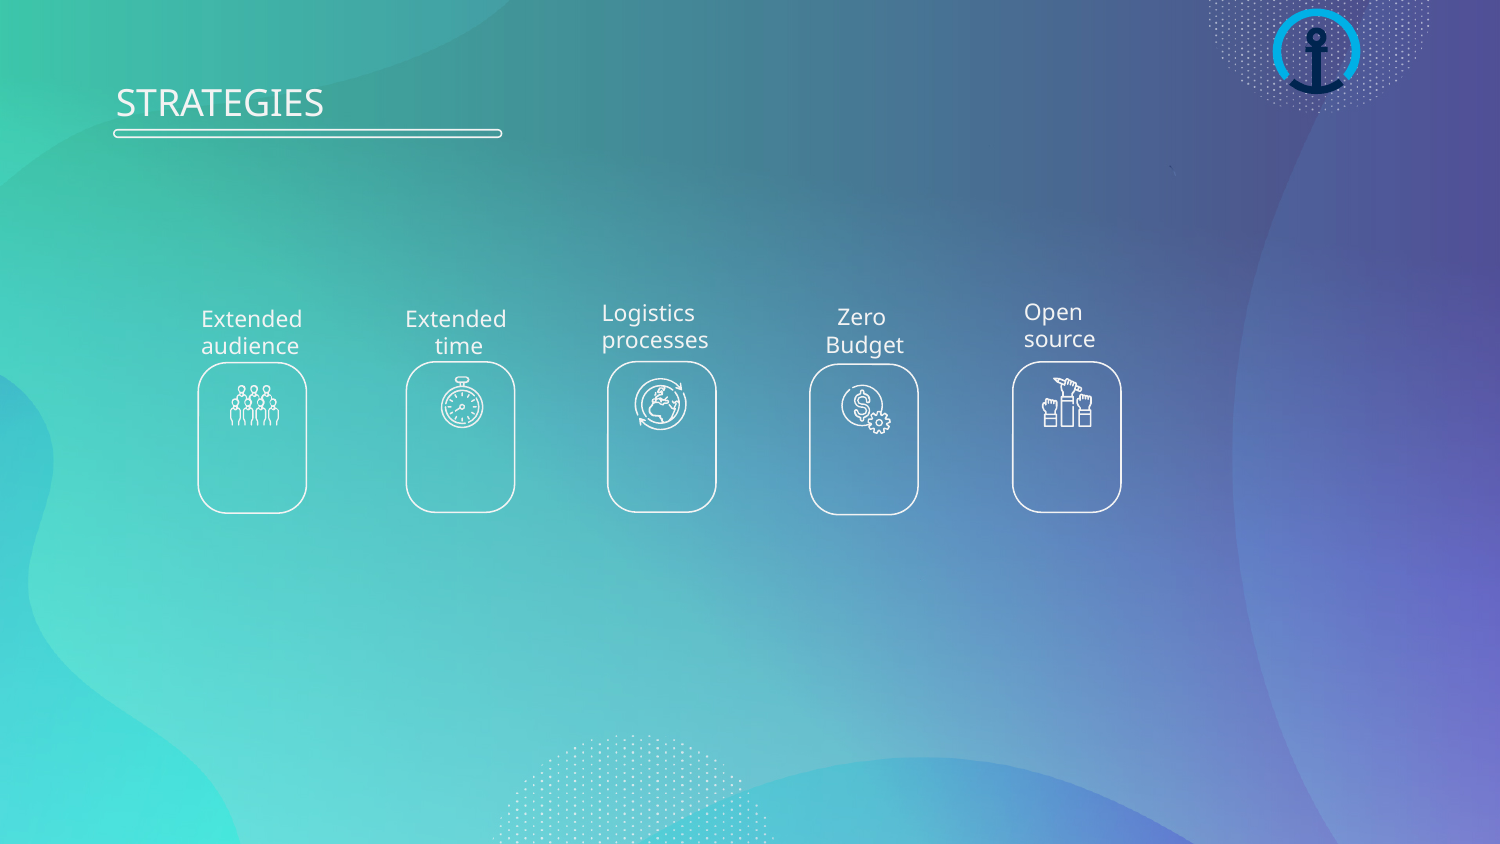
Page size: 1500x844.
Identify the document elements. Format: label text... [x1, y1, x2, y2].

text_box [634, 377, 687, 431]
title Open source [1008, 288, 1119, 368]
title Extended time [384, 296, 535, 375]
picture [0, 0, 1500, 844]
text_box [1041, 377, 1093, 428]
text_box [607, 361, 716, 513]
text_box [840, 384, 892, 435]
text_box [1012, 361, 1121, 513]
title Zero Budget [805, 299, 925, 373]
text_box [113, 129, 502, 138]
text_box [230, 385, 279, 426]
text_box [406, 361, 515, 513]
text_box [809, 364, 919, 515]
text_box [198, 362, 307, 514]
title STRATEGIES [100, 64, 600, 220]
title Logistics processes [586, 293, 750, 369]
title Extended audience [186, 297, 337, 375]
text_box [434, 376, 487, 429]
